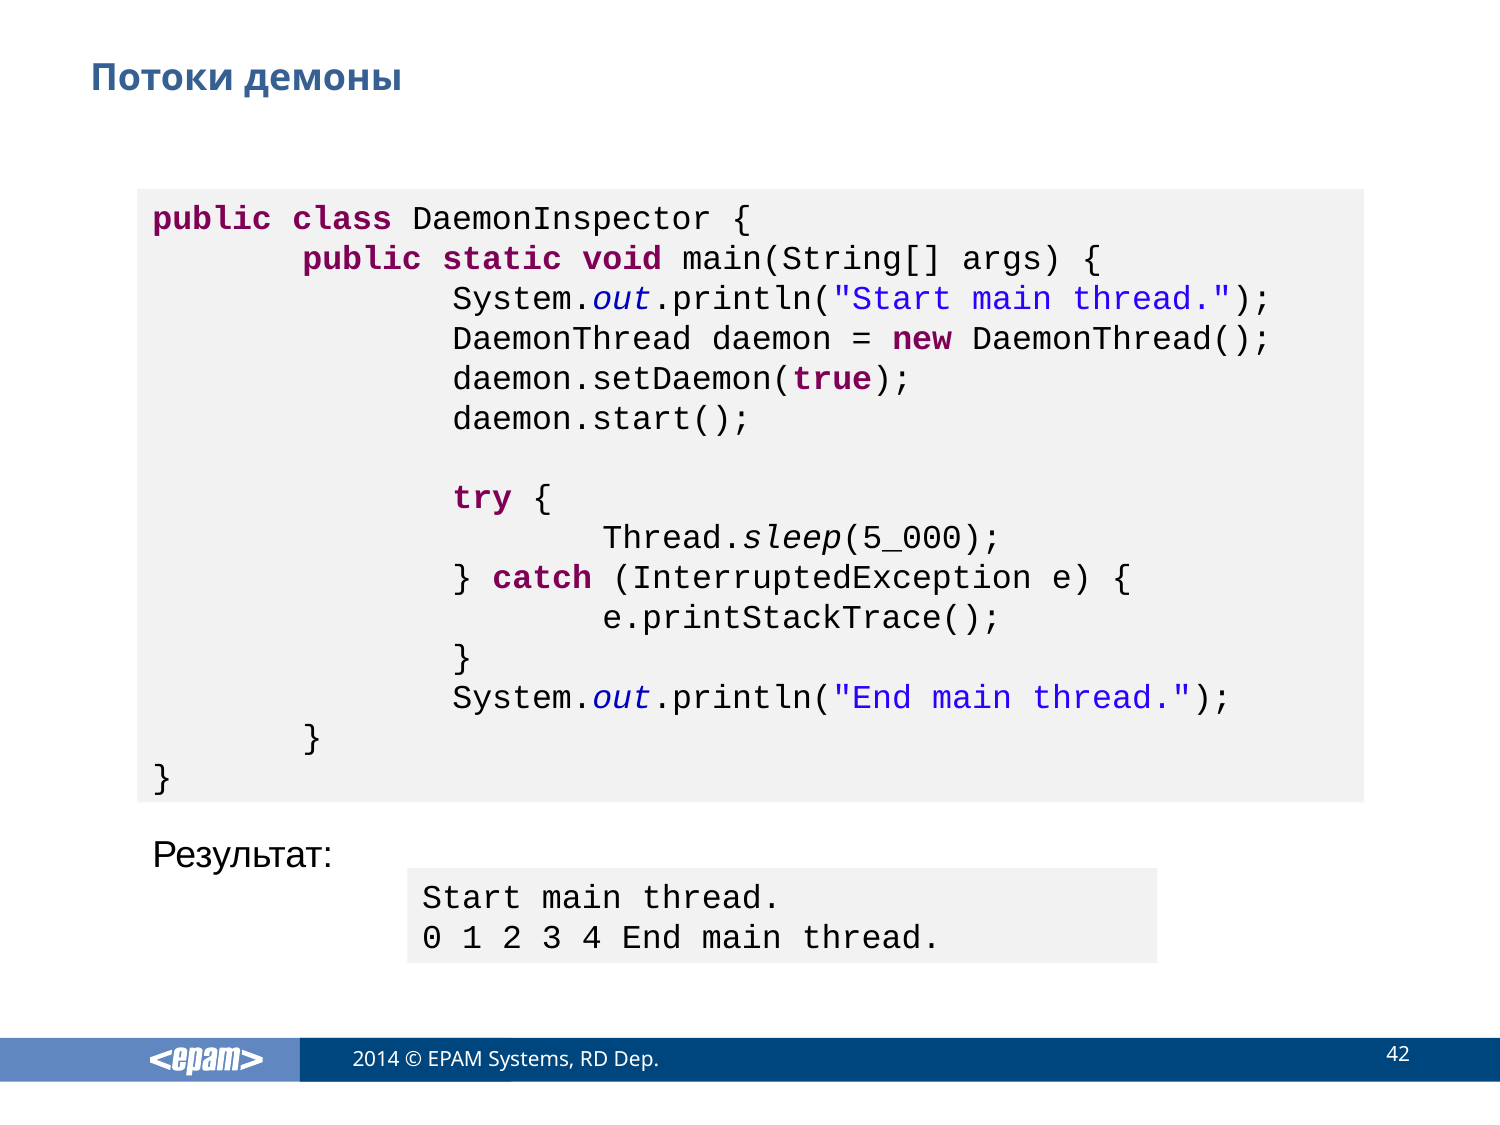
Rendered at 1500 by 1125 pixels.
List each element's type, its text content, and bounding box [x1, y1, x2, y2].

slide_number 42 [1262, 1025, 1425, 1085]
footer 2014 © EPAM Systems, RD Dep. [337, 1028, 738, 1088]
text_box public class DaemonInspector { public static void main(String[] args) { System.out.println("Start main thread."); DaemonThread daemon = new DaemonThread(); daemon.setDaemon(true); daemon.start(); try { Thread.sleep(5_000); } catch (InterruptedException e) { e.printStackTrace(); } System.out.println("End main thread."); } } [137, 188, 1365, 803]
title Потоки демоны [75, 45, 1425, 163]
list Результат: [137, 822, 1338, 892]
text_box Start main thread. 0 1 2 3 4 End main thread. [407, 868, 1158, 963]
